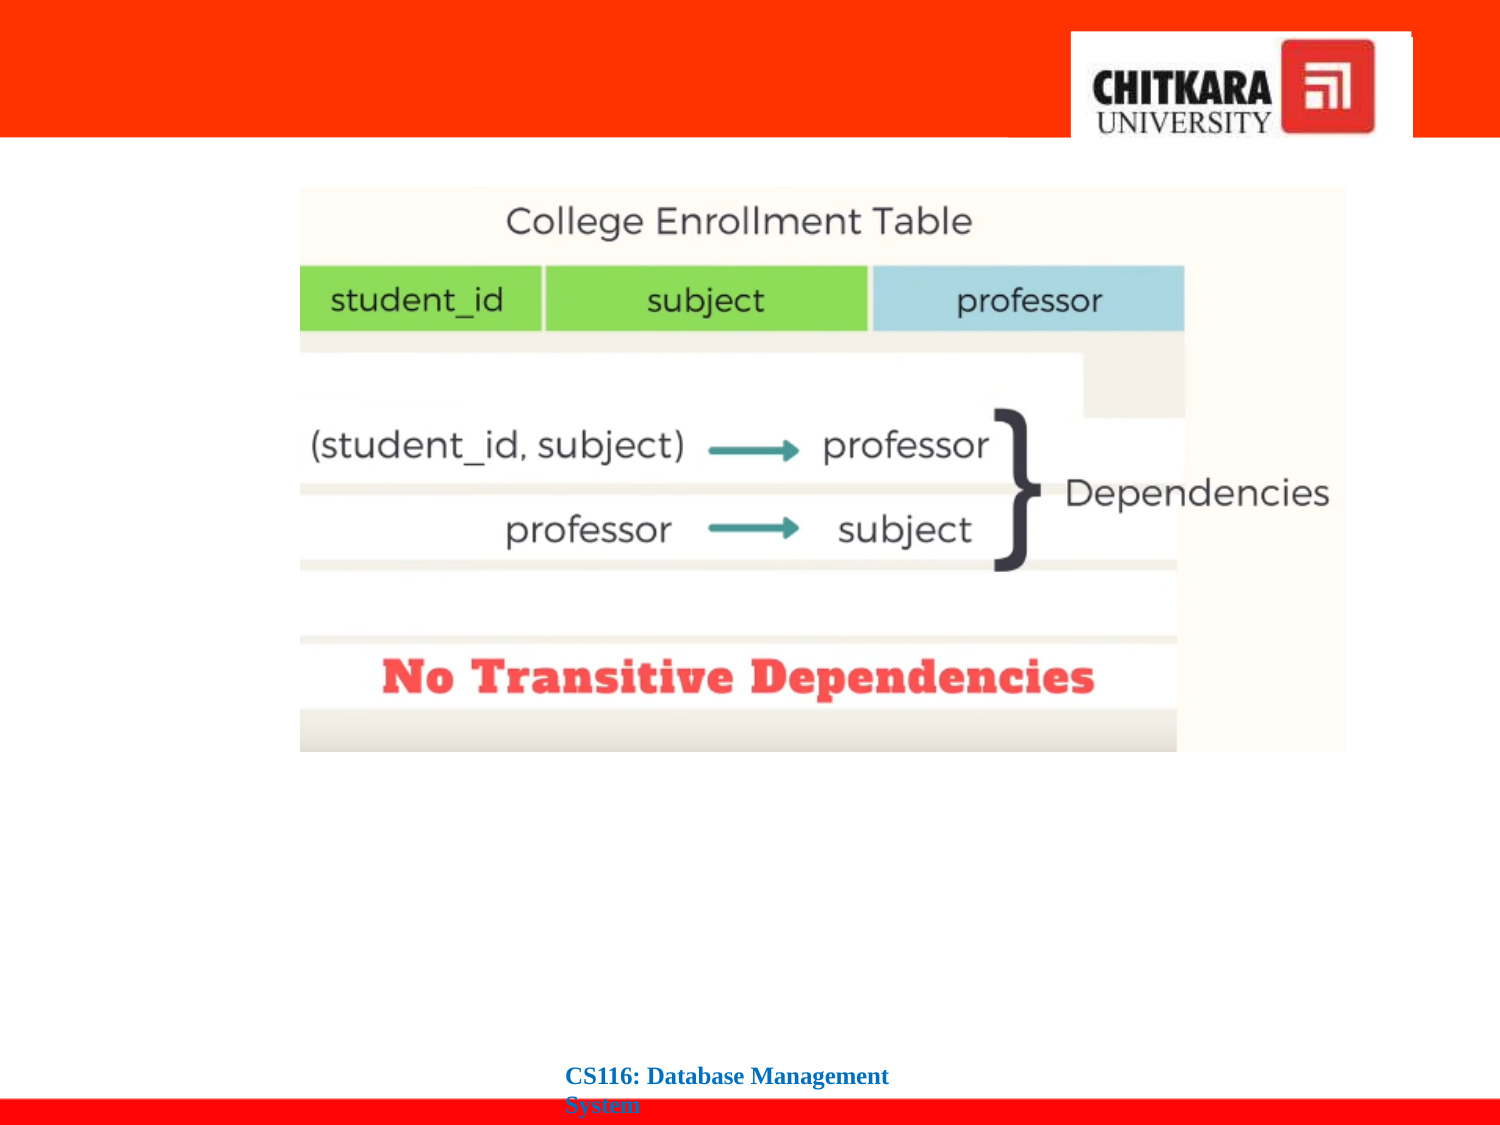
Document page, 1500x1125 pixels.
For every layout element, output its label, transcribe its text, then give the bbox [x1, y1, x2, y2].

picture [299, 187, 1346, 752]
picture [0, 1098, 1500, 1125]
footer CS116: Database Management System [563, 1060, 907, 1092]
picture [1074, 37, 1390, 138]
